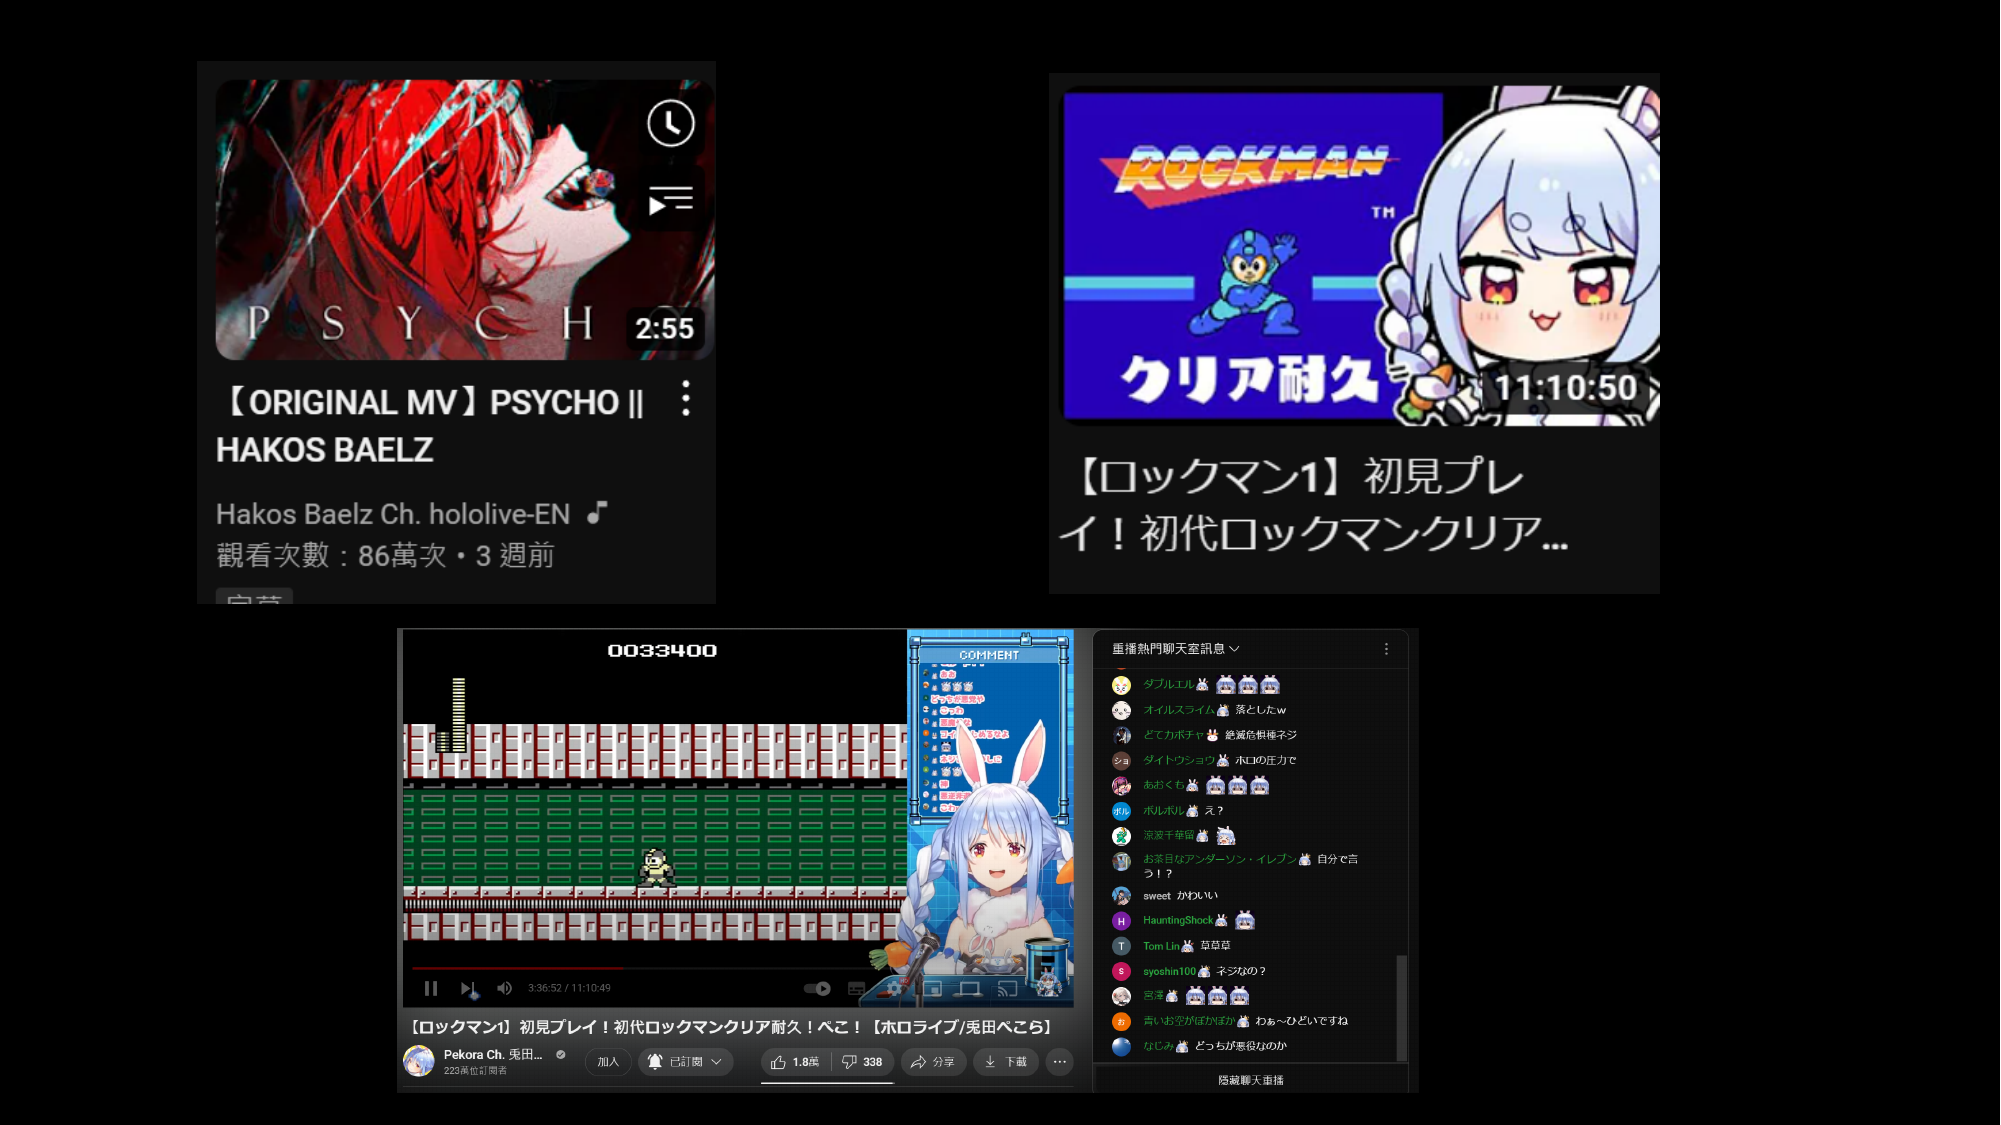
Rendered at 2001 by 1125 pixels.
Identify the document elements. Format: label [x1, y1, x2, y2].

picture [197, 61, 716, 604]
picture [1049, 73, 1660, 594]
picture [397, 628, 1419, 1094]
